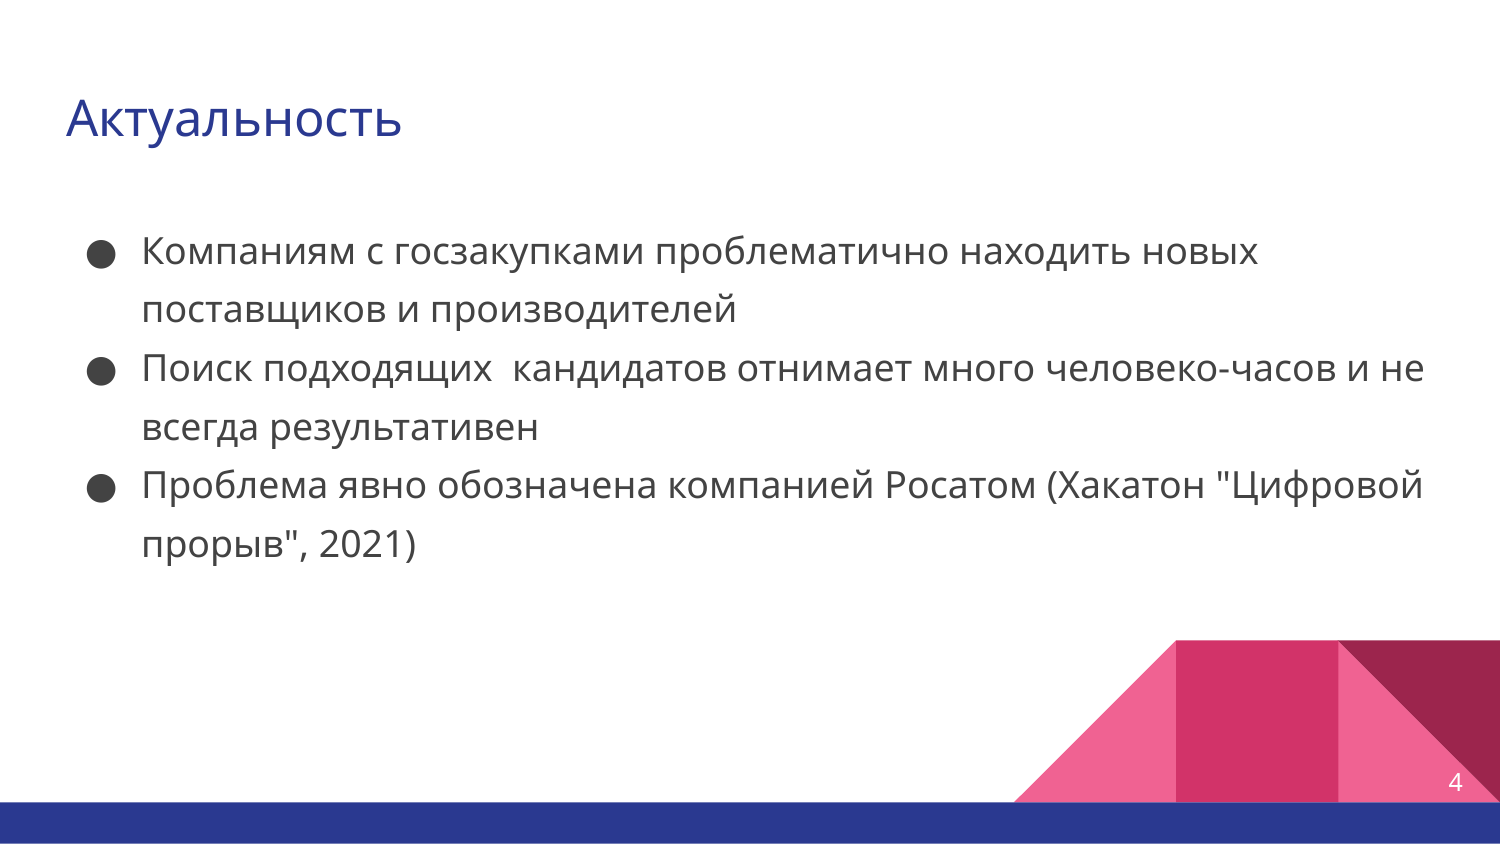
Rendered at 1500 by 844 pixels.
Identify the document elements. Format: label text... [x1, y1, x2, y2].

list Компаниям с госзакупками проблематично находить новых поставщиков и производителей Поиск подходящих кандидатов отнимает много человеко-часов и не всегда результативен Проблема явно обозначена компанией Росатом (Хакатон "Цифровой прорыв", 2021) [51, 201, 1449, 750]
slide_number ‹#› [1387, 749, 1478, 814]
title Актуальность [51, 67, 1449, 167]
